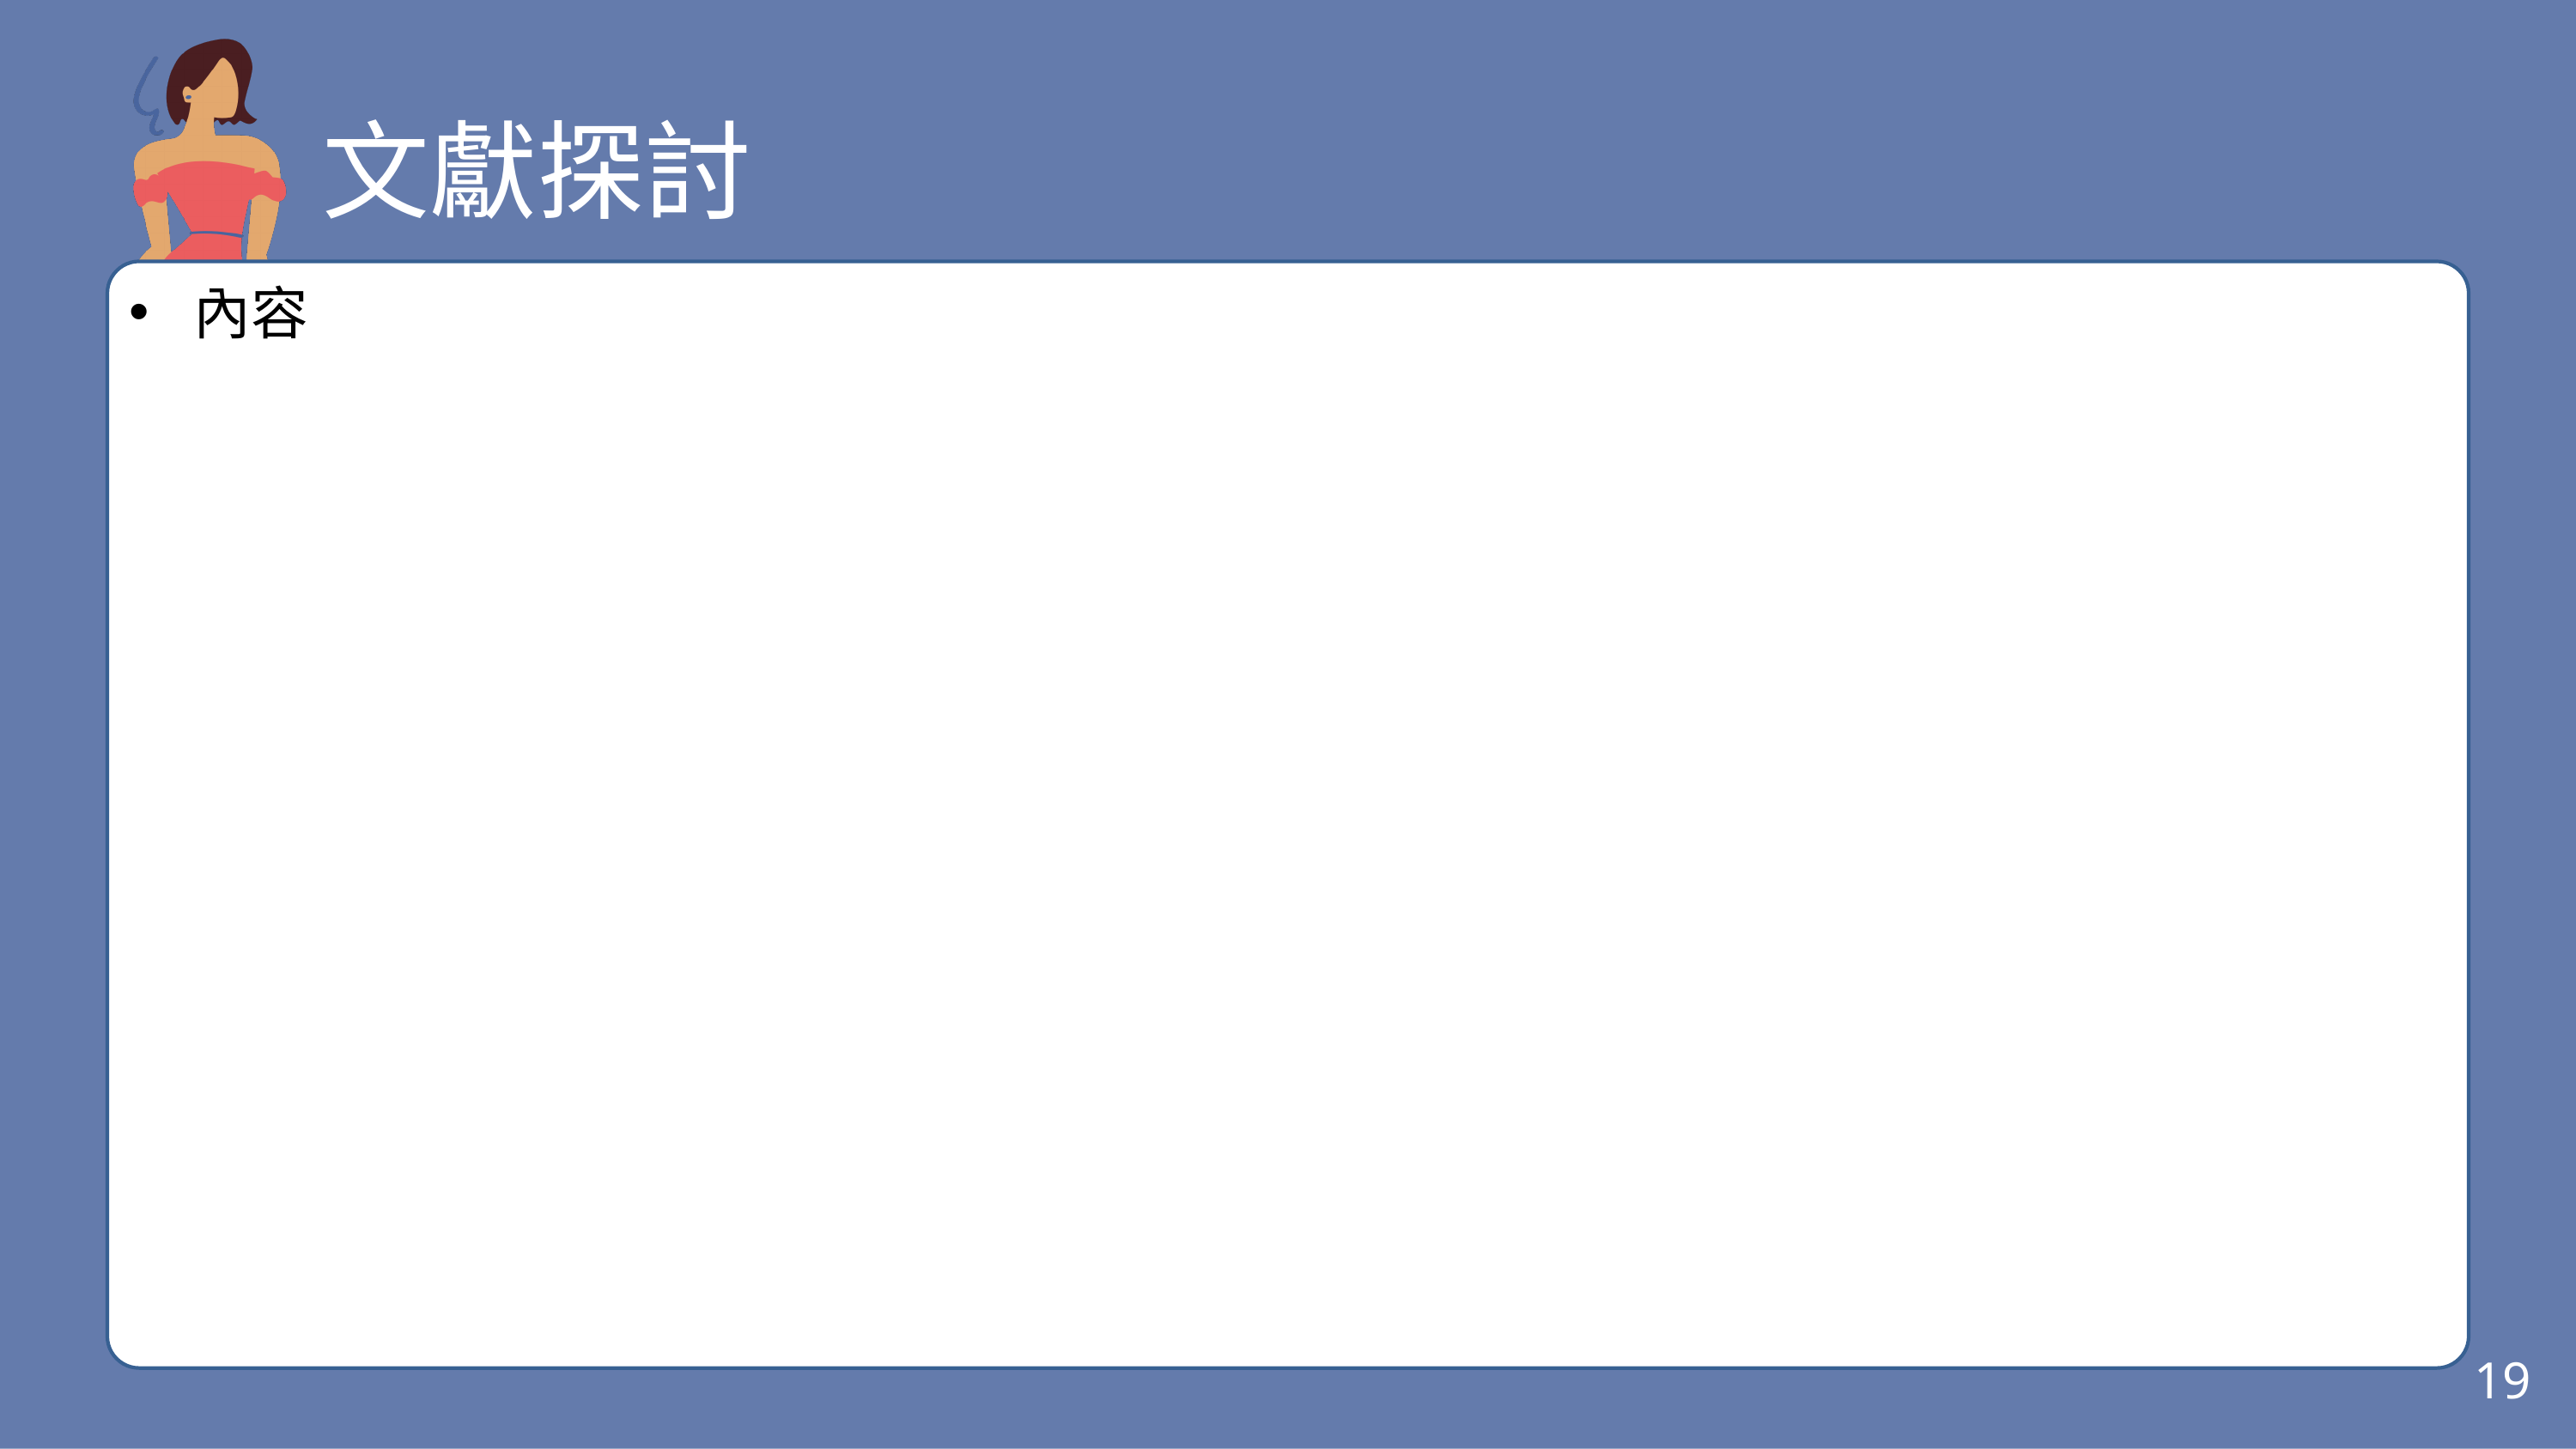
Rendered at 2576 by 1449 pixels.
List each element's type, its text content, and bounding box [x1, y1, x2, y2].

text_box [106, 37, 337, 282]
text_box 文獻探討 [322, 83, 1567, 233]
text_box 內容 [105, 259, 2471, 1370]
slide_number 19 [2243, 1357, 2544, 1410]
